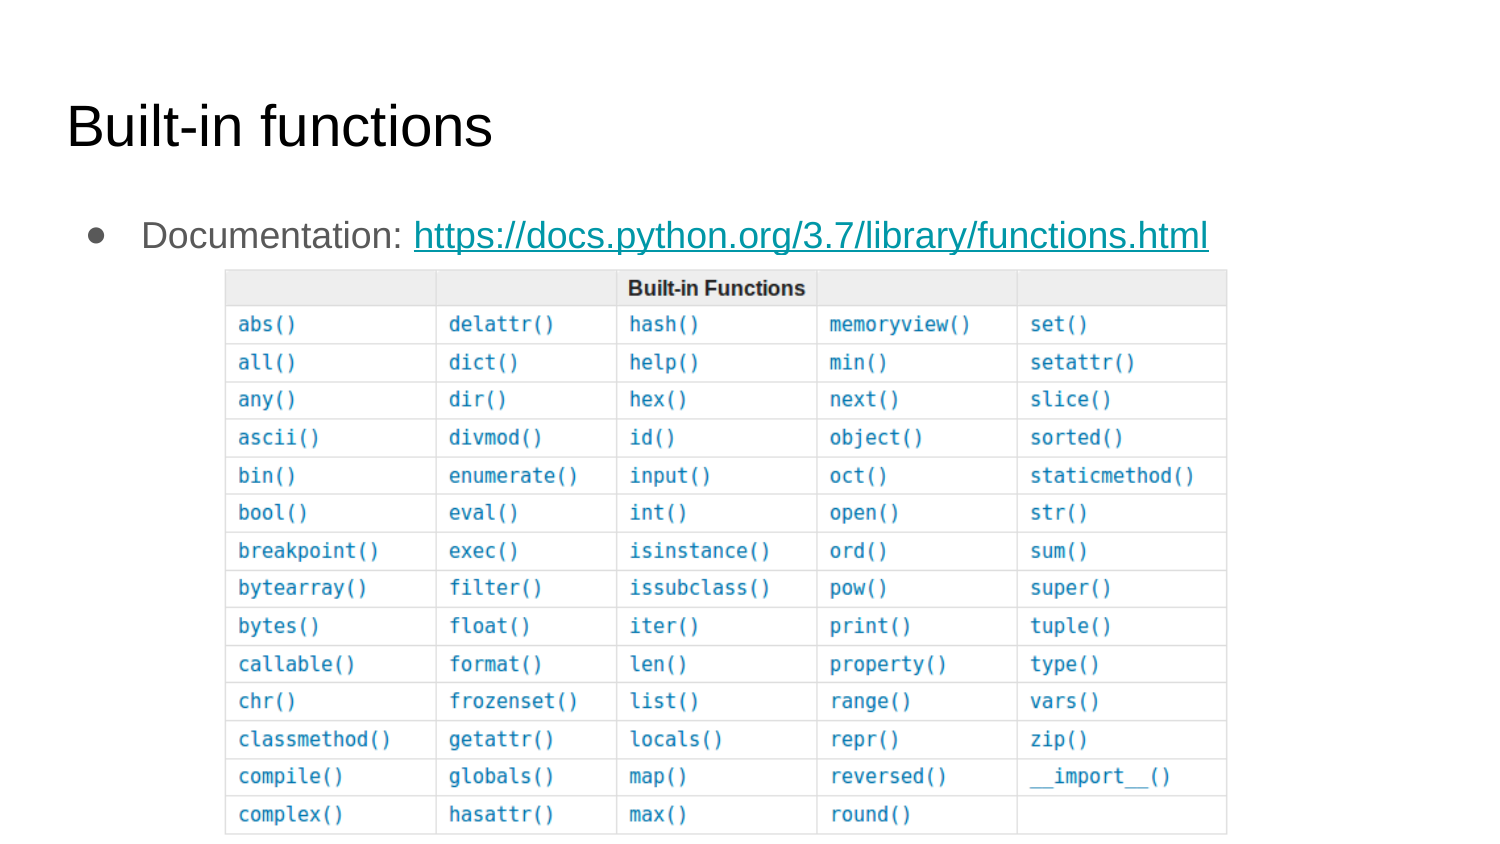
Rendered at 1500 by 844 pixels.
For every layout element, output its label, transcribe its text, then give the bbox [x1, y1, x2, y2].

title Built-in functions [51, 72, 1449, 167]
list Documentation: https://docs.python.org/3.7/library/functions.html [51, 189, 1449, 750]
picture [213, 254, 1243, 844]
